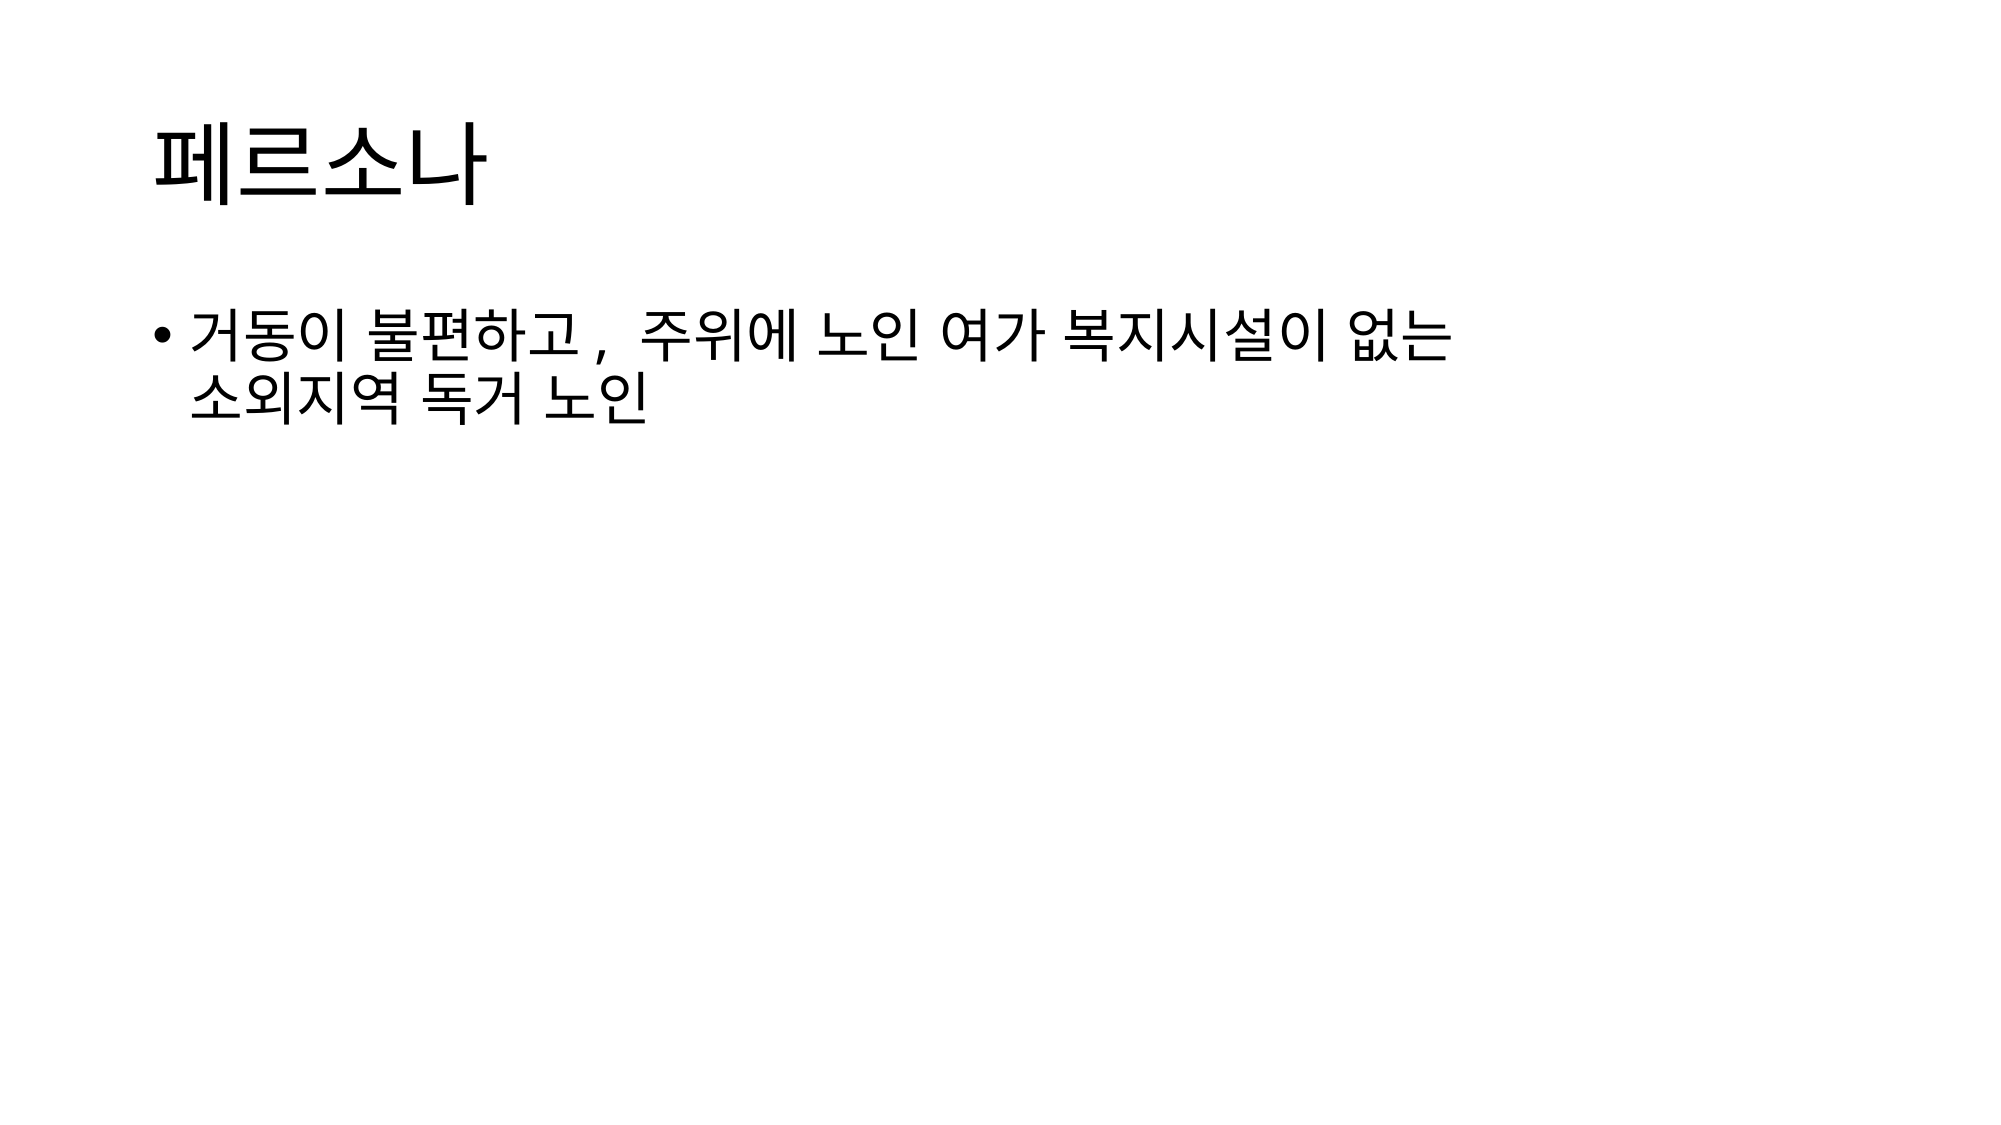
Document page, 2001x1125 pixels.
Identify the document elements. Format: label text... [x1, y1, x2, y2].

list 거동이 불편하고, 주위에 노인 여가 복지시설이 없는 소외지역 독거 노인 [137, 299, 1863, 1014]
title 페르소나 [137, 59, 1863, 278]
